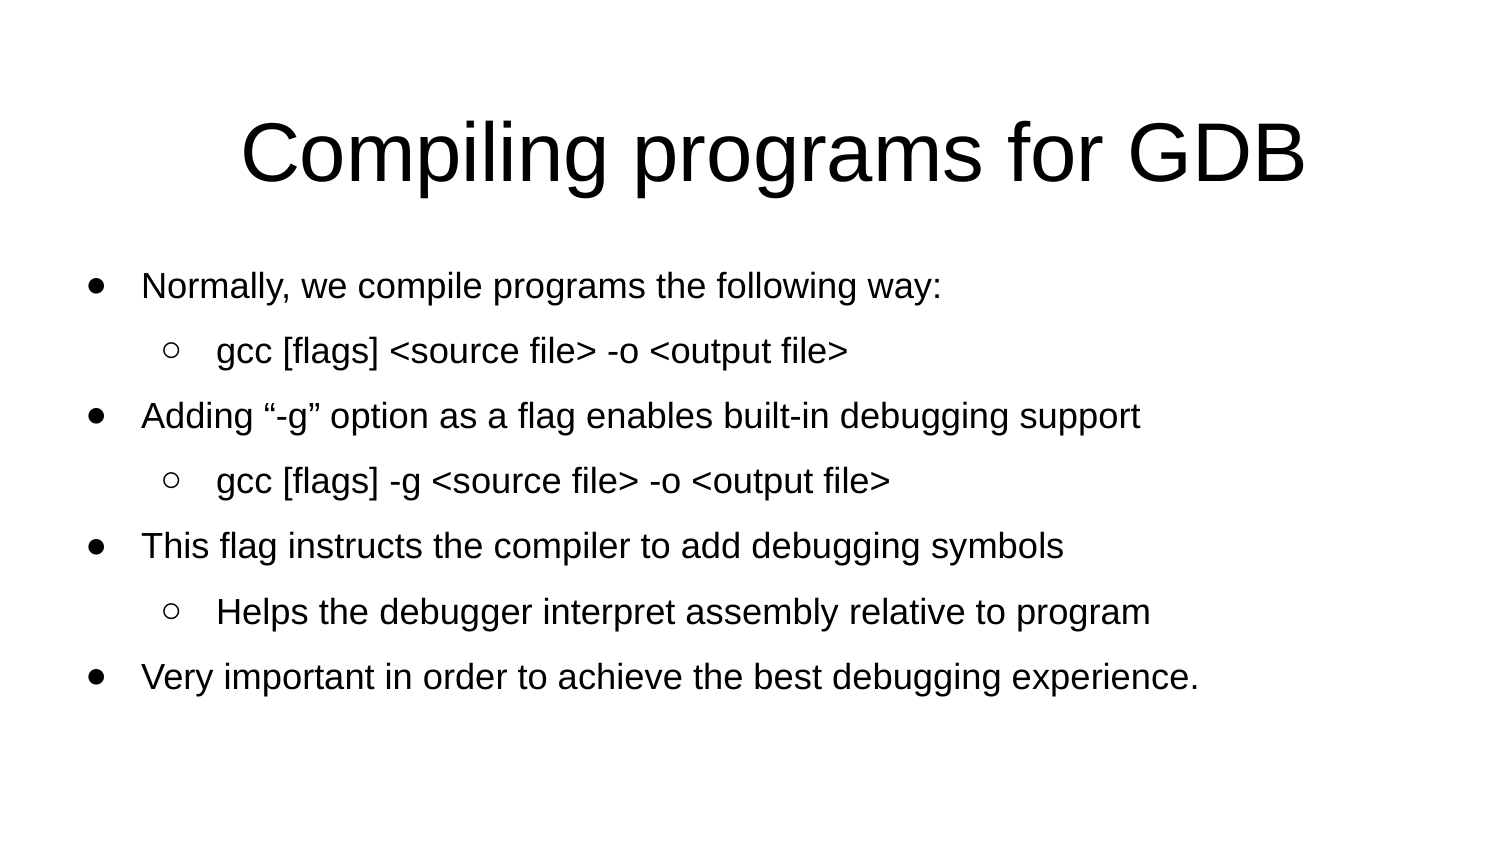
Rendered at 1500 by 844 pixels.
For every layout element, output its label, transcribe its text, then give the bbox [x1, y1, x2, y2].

title Compiling programs for GDB [75, 82, 1474, 213]
subtitle Normally, we compile programs the following way: gcc [flags] <source file> -o <output file> Adding “-g” option as a flag enables built-in debugging support gcc [flags] -g <source file> -o <output file> This flag instructs the compiler to add debugging symbols Helps the debugger interpret assembly relative to program Very important in order to achieve the best debugging experience. [51, 225, 1449, 844]
